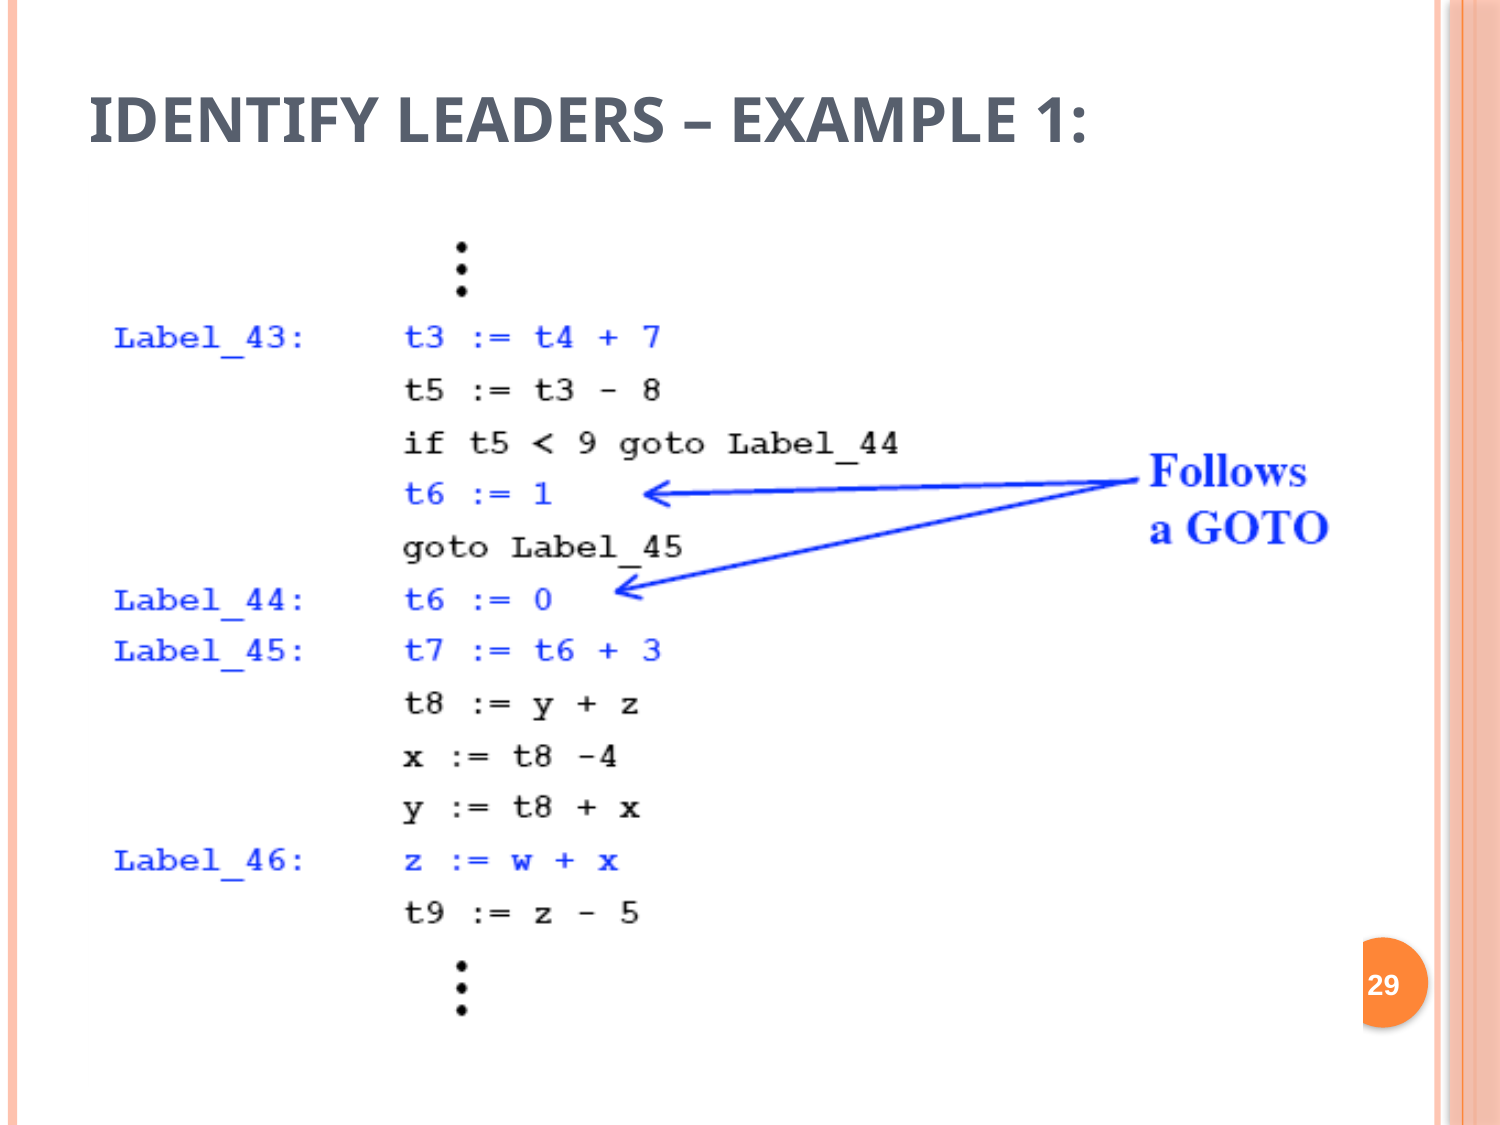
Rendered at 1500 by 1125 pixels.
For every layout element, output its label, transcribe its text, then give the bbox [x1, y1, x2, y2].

picture [86, 174, 1363, 1088]
title Identify Leaders – Example 1: [75, 45, 1300, 163]
slide_number 29 [1369, 940, 1434, 1026]
